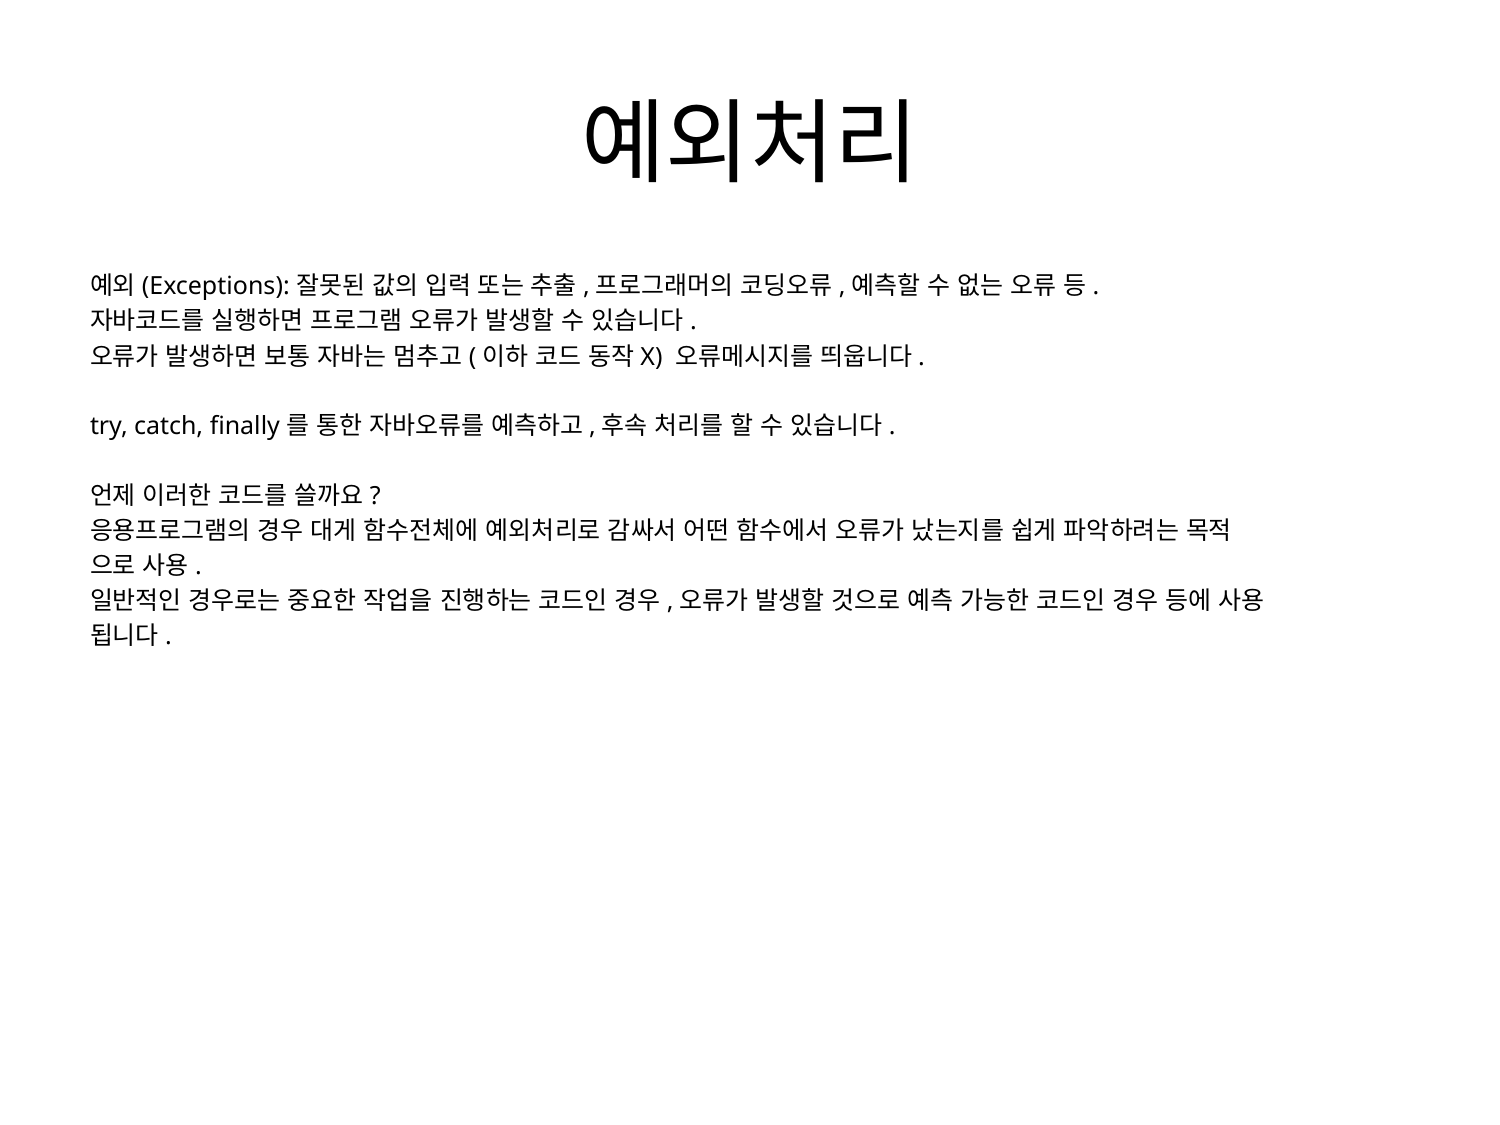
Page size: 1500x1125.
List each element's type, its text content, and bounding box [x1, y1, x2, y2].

title 예외처리 [75, 45, 1425, 233]
list 예외(Exceptions):잘못된 값의 입력 또는 추출,프로그래머의 코딩오류,예측할 수 없는 오류 등. 자바코드를 실행하면 프로그램 오류가 발생할 수 있습니다. 오류가 발생하면 보통 자바는 멈추고(이하 코드 동작X) 오류메시지를 띄웁니다. try, catch, finally를 통한 자바오류를 예측하고,후속 처리를 할 수 있습니다. 언제 이러한 코드를 쓸까요? 응용프로그램의 경우 대게 함수전체에 예외처리로 감싸서 어떤 함수에서 오류가 났는지를 쉽게 파악하려는 목적 으로 사용. 일반적인 경우로는 중요한 작업을 진행하는 코드인 경우,오류가 발생할 것으로 예측 가능한 코드인 경우 등에 사용 됩니다. [75, 262, 1425, 1005]
